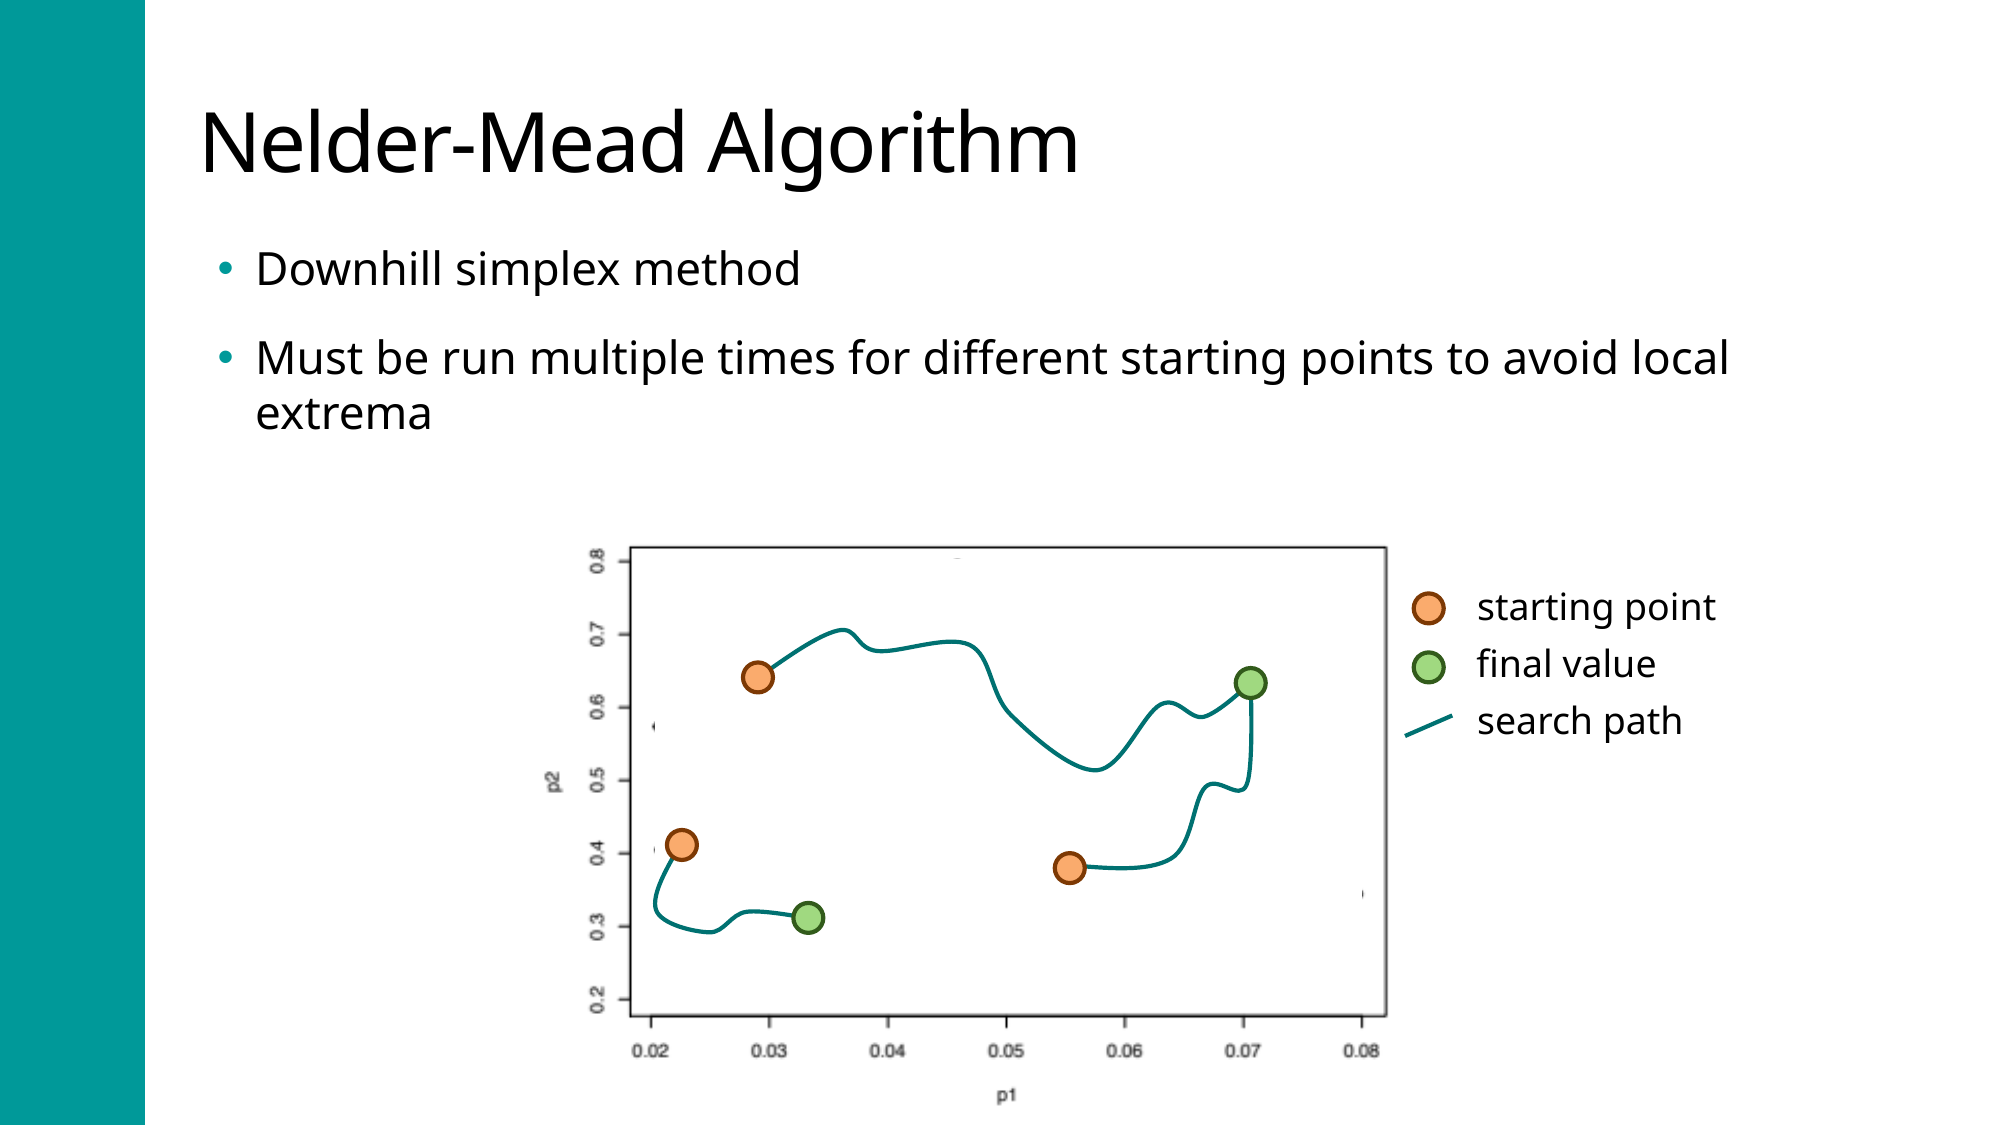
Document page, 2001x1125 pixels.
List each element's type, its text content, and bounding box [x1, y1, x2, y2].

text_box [654, 843, 824, 934]
list Downhill simplex method Must be run multiple times for different starting points to avoid local extrema [183, 232, 1851, 1050]
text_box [757, 629, 1267, 771]
title Nelder-Mead Algorithm [183, 45, 1851, 232]
picture [536, 524, 1412, 1111]
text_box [1404, 574, 1741, 751]
